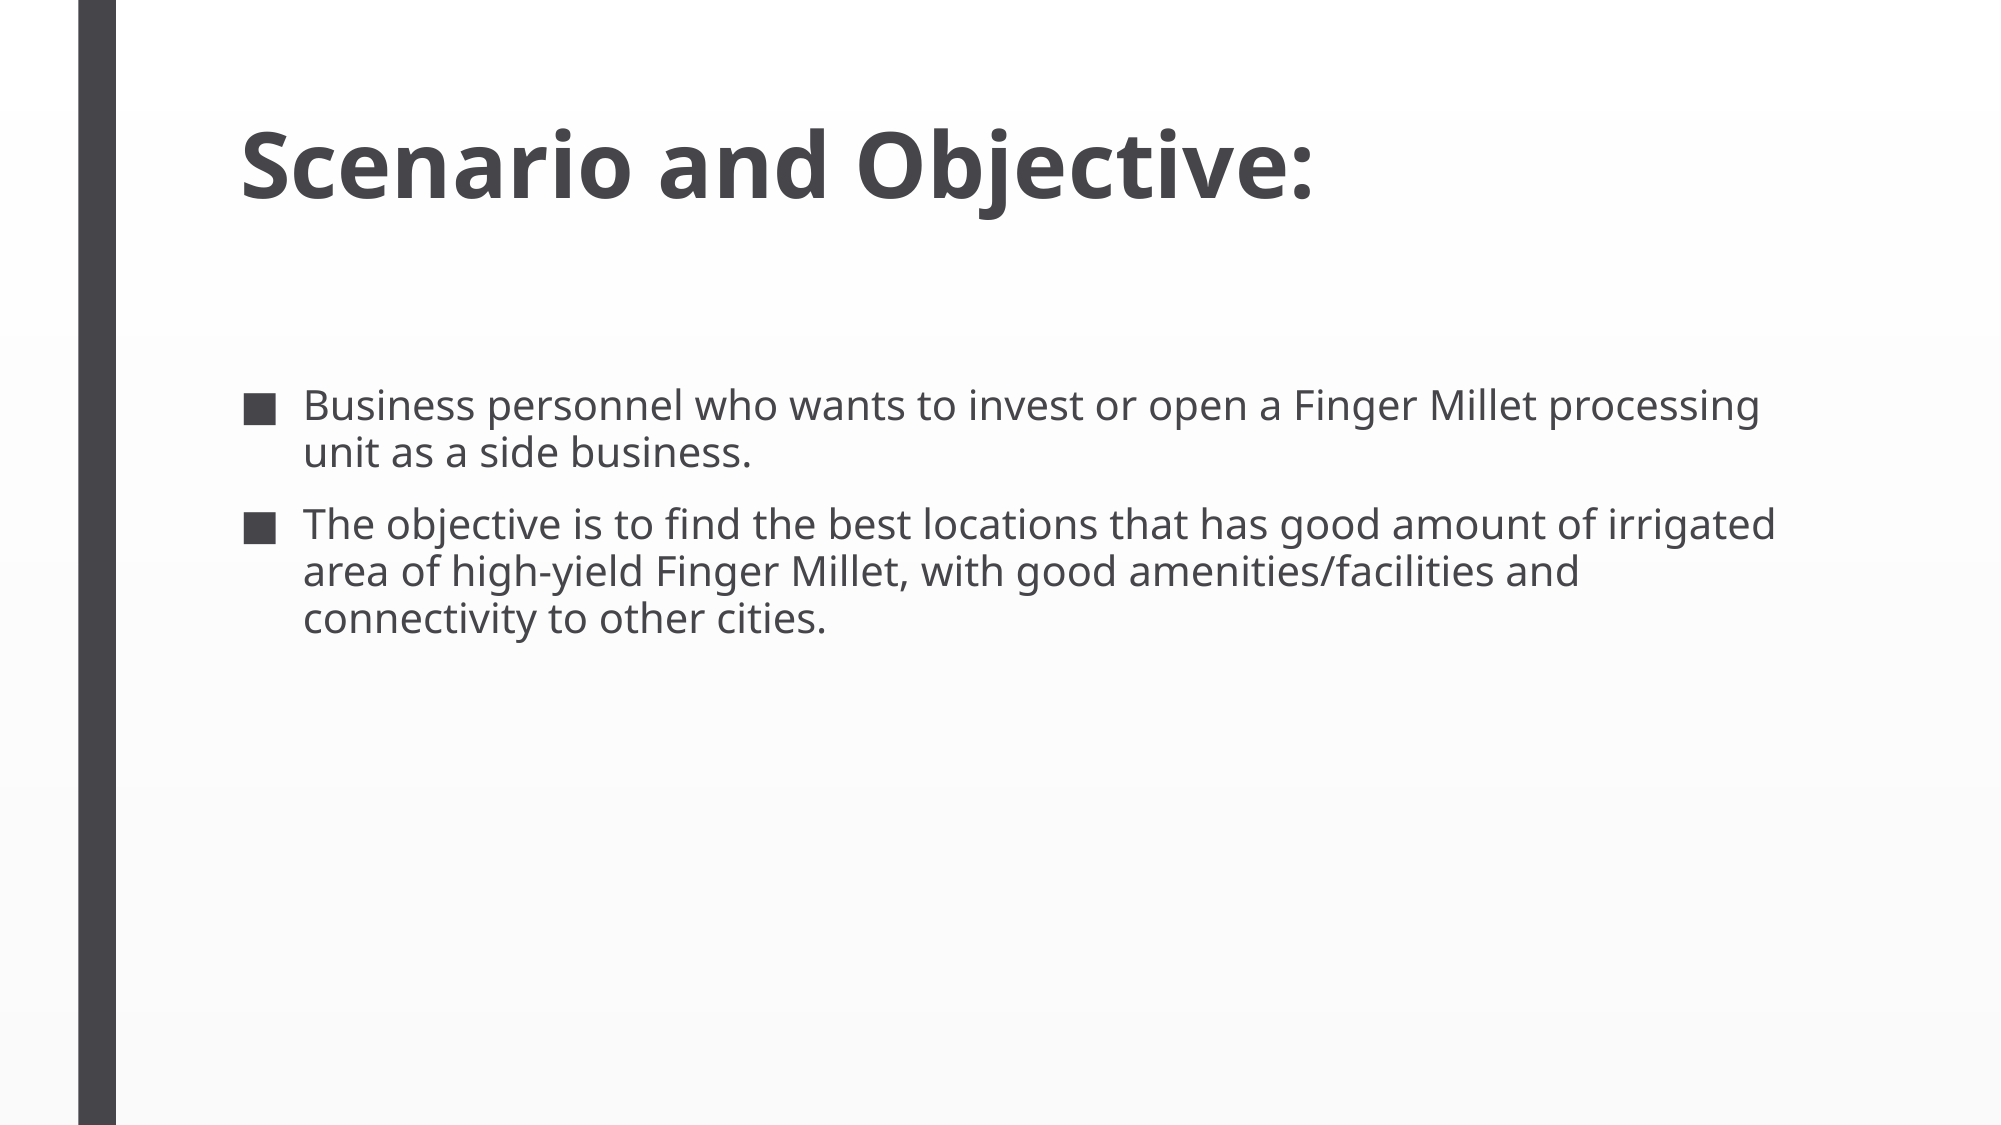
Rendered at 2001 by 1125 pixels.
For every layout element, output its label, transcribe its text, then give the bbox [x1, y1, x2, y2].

list Business personnel who wants to invest or open a Finger Millet processing unit as a side business. The objective is to find the best locations that has good amount of irrigated area of high-yield Finger Millet, with good amenities/facilities and connectivity to other cities. [225, 375, 1800, 963]
title Scenario and Objective: [225, 112, 1800, 357]
